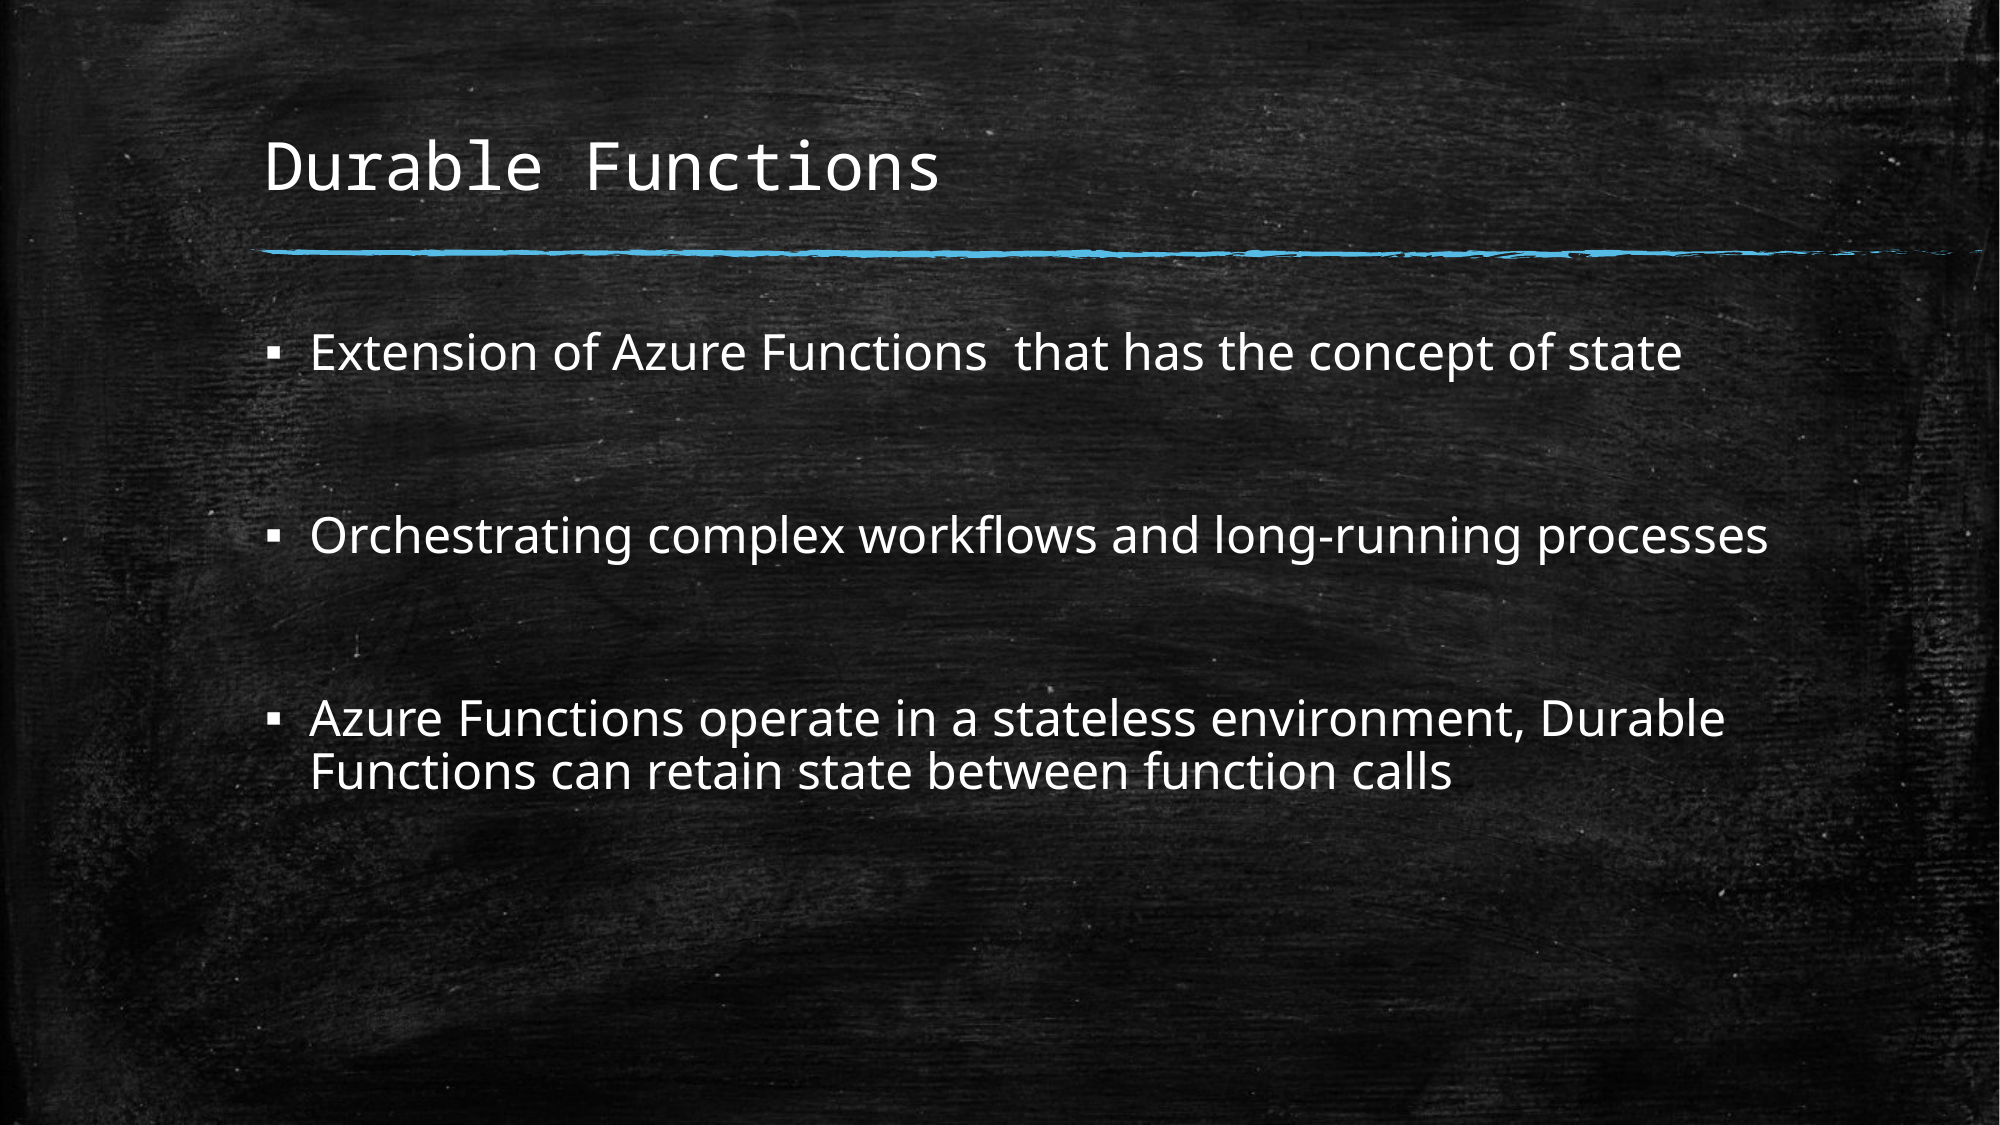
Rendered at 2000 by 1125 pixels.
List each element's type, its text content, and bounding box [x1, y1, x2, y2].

list Extension of Azure Functions that has the concept of state Orchestrating complex workflows and long-running processes Azure Functions operate in a stateless environment, Durable Functions can retain state between function calls [249, 319, 1874, 1013]
title Durable Functions [249, 45, 1750, 213]
